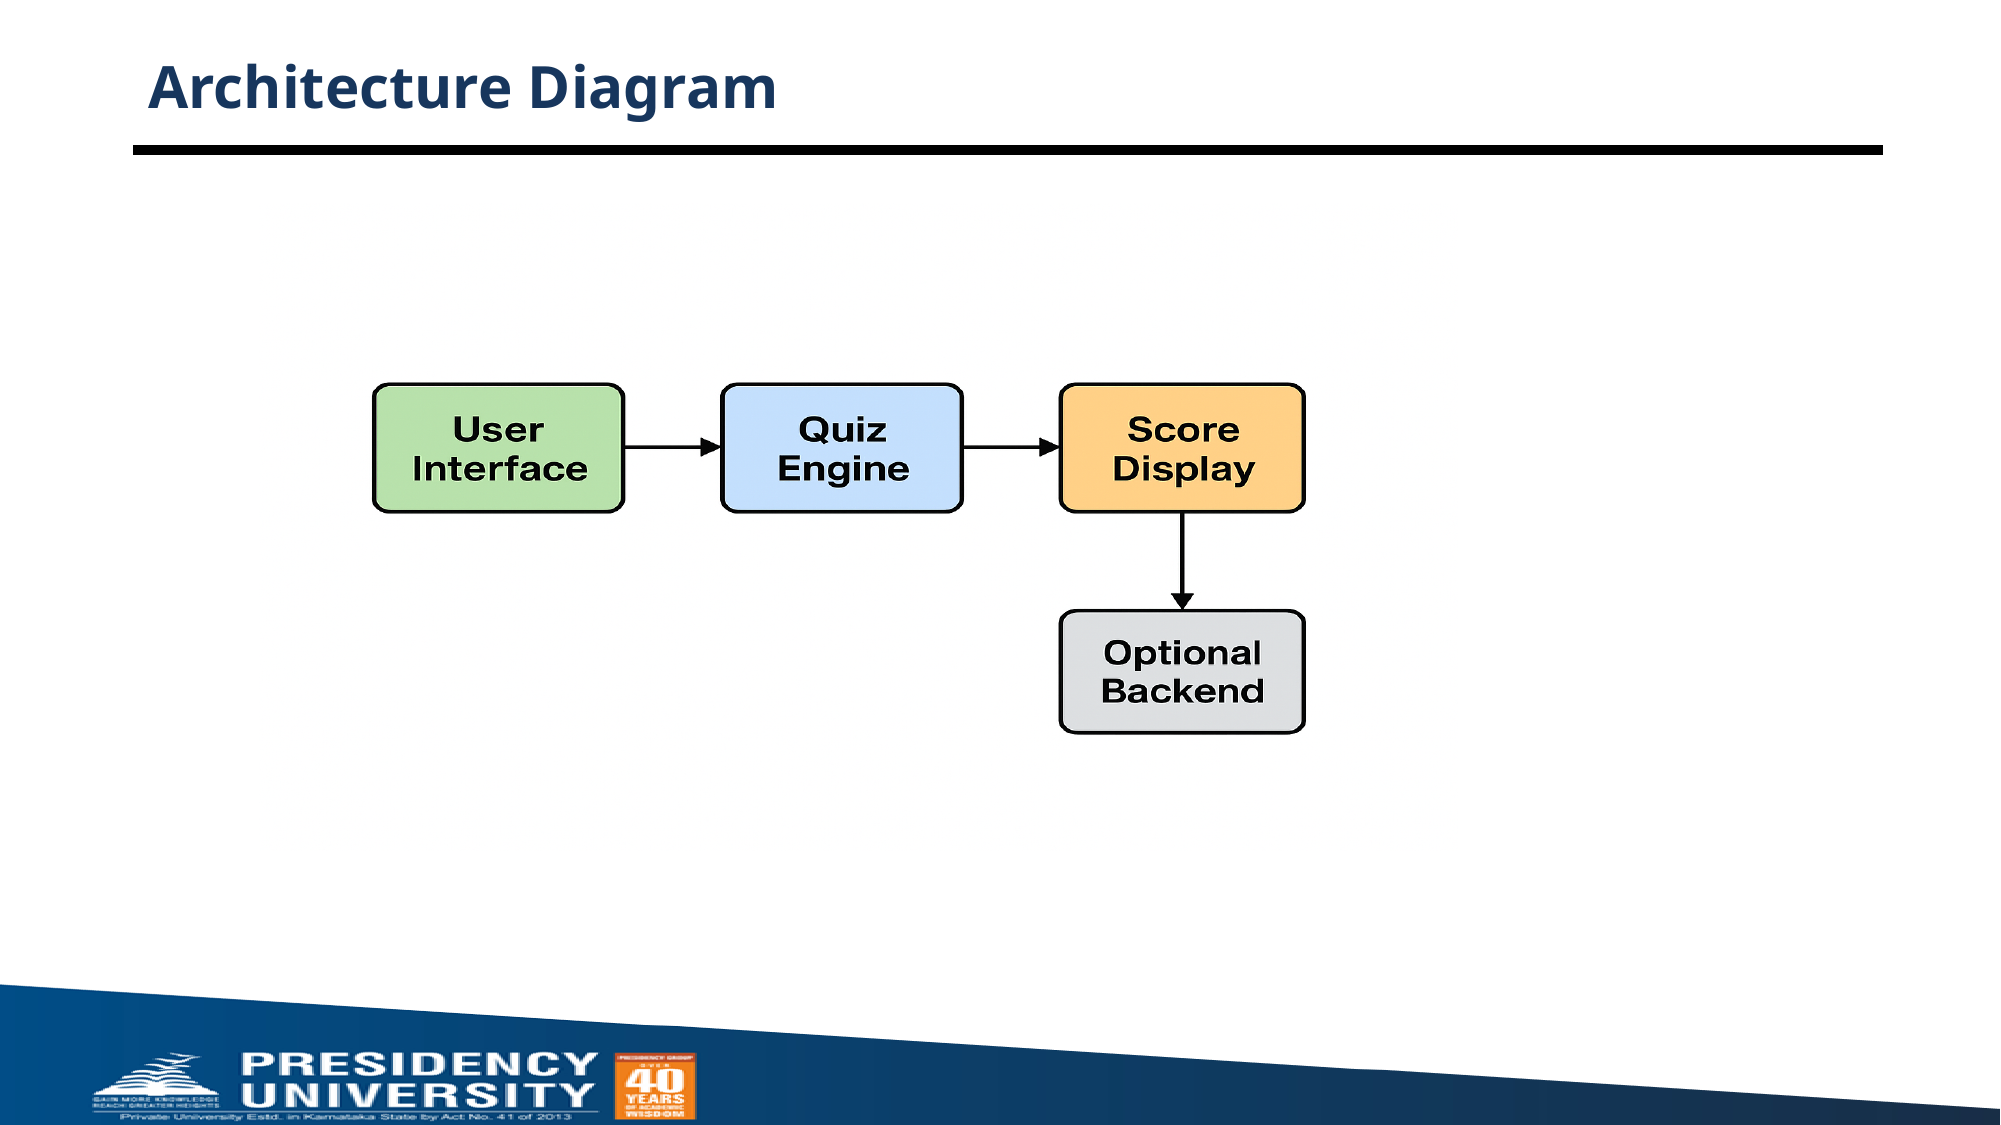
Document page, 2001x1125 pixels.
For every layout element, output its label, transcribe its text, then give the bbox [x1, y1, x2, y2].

title Architecture Diagram [133, 45, 1884, 125]
picture [0, 982, 2000, 1125]
picture [258, 203, 1459, 852]
